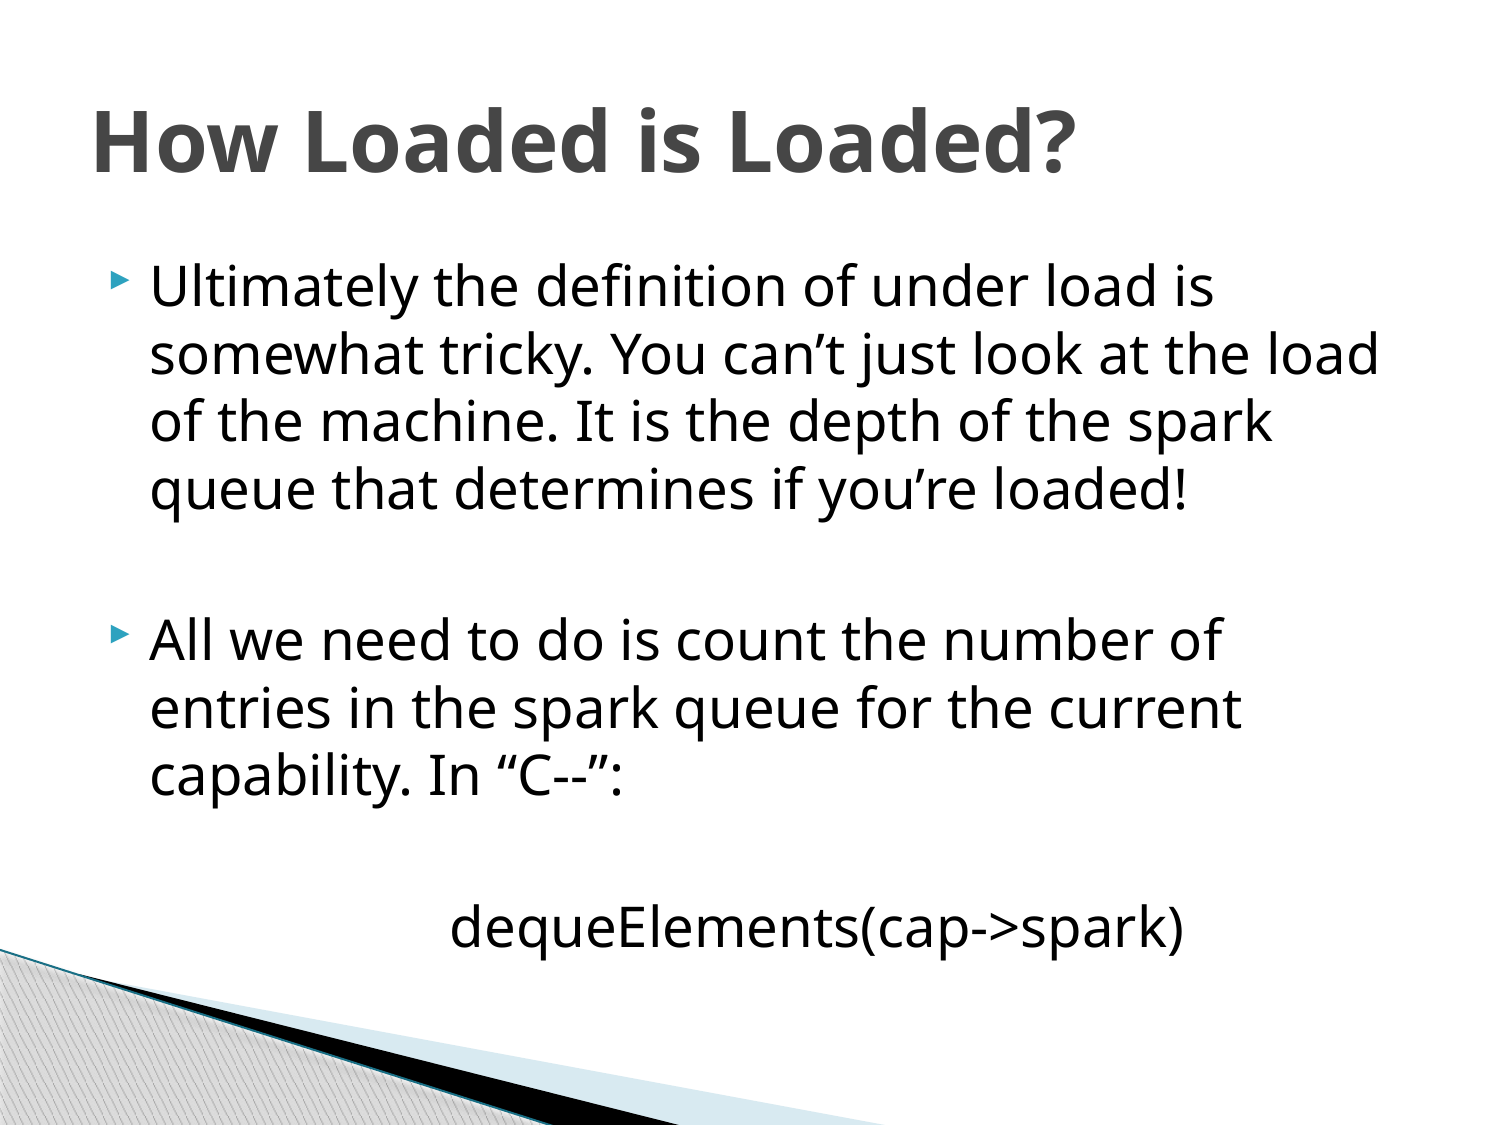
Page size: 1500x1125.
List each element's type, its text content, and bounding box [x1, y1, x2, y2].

title How Loaded is Loaded? [75, 45, 1425, 233]
list Ultimately the definition of under load is somewhat tricky. You can’t just look at the load of the machine. It is the depth of the spark queue that determines if you’re loaded! All we need to do is count the number of entries in the spark queue for the current capability. In “C--”: dequeElements(cap->spark) [75, 243, 1425, 986]
